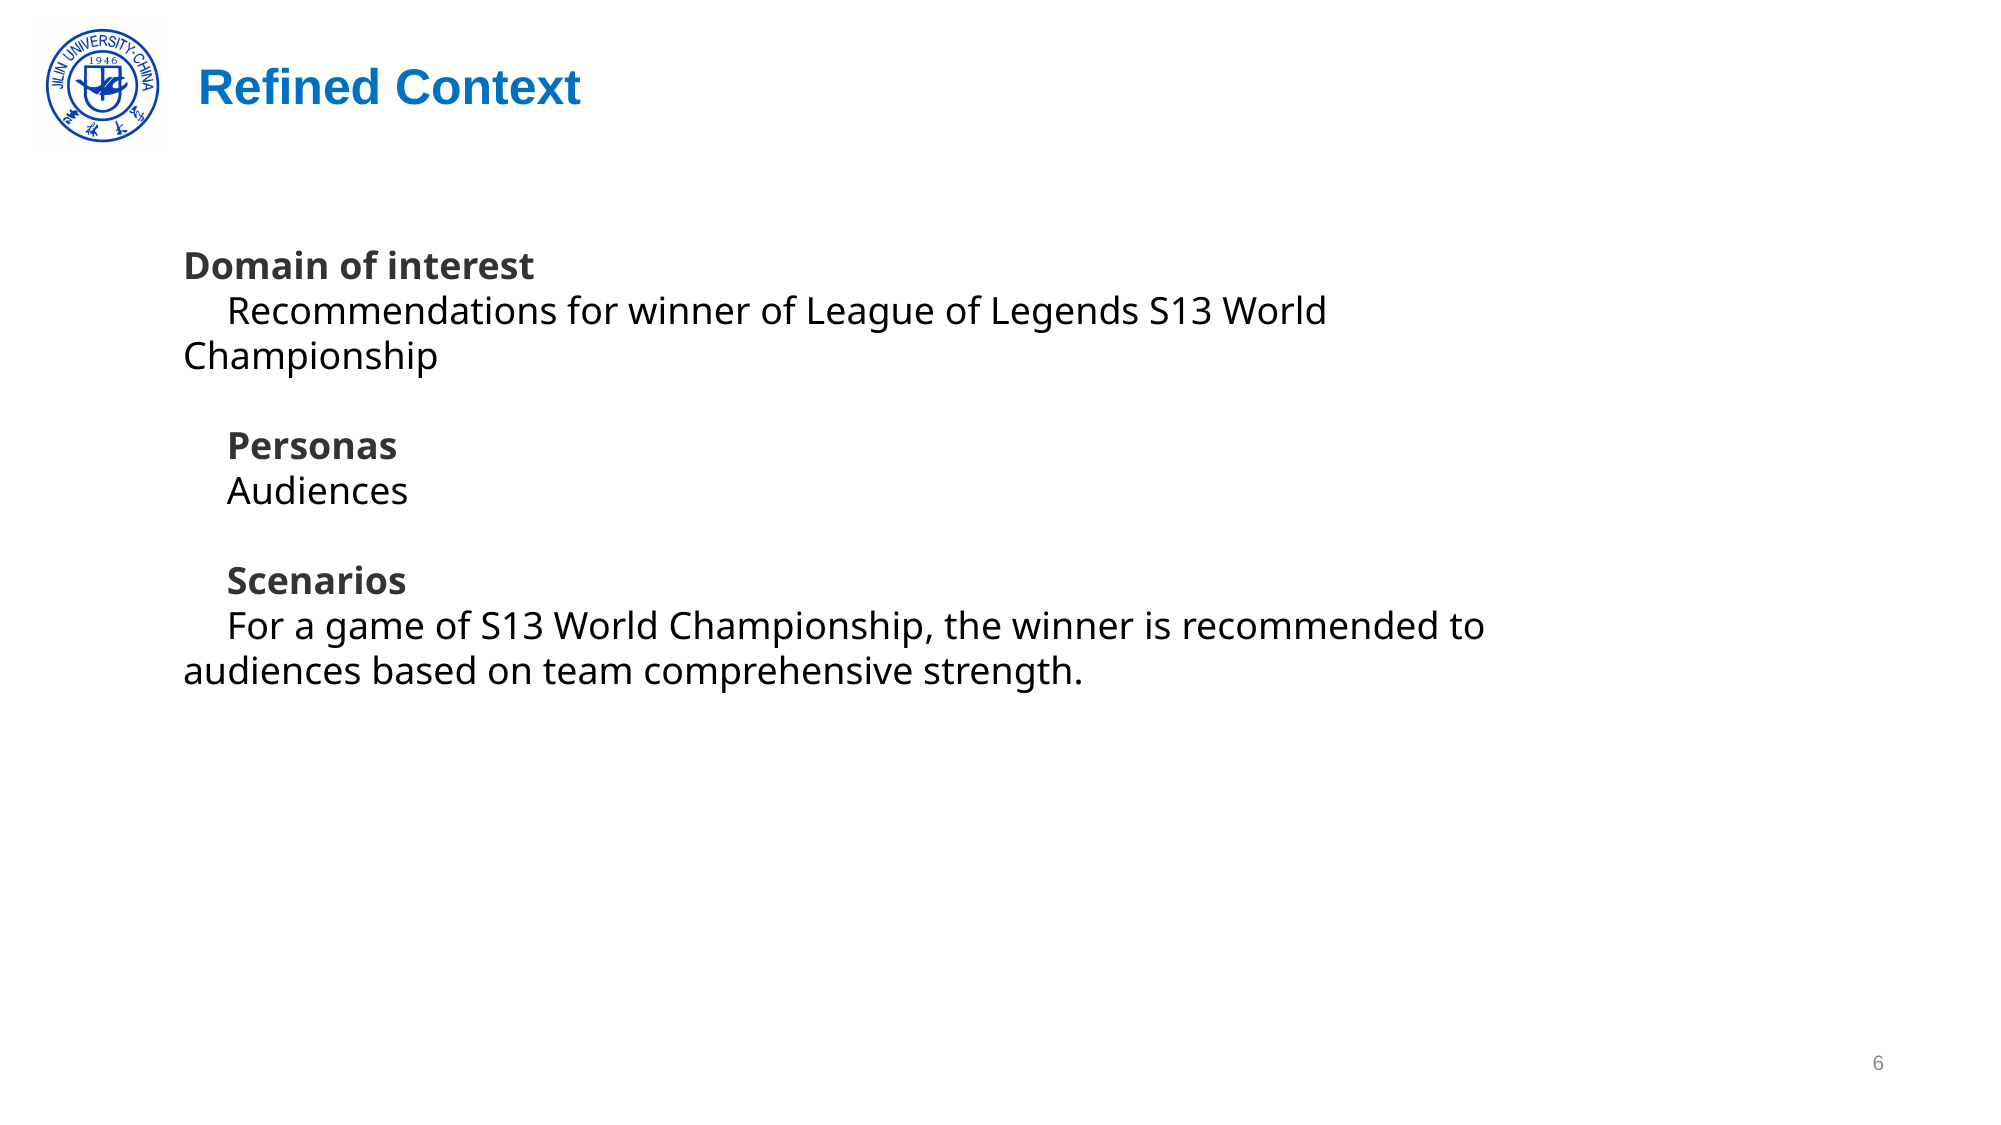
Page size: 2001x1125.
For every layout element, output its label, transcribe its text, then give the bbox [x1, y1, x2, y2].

text_box Domain of interest Recommendations for winner of League of Legends S13 World Championship Personas Audiences Scenarios For a game of S13 World Championship, the winner is recommended to audiences based on team comprehensive strength. [168, 234, 1512, 700]
text_box Refined Context [183, 47, 697, 123]
slide_number 6 [1456, 1035, 1900, 1088]
picture [36, 19, 169, 152]
